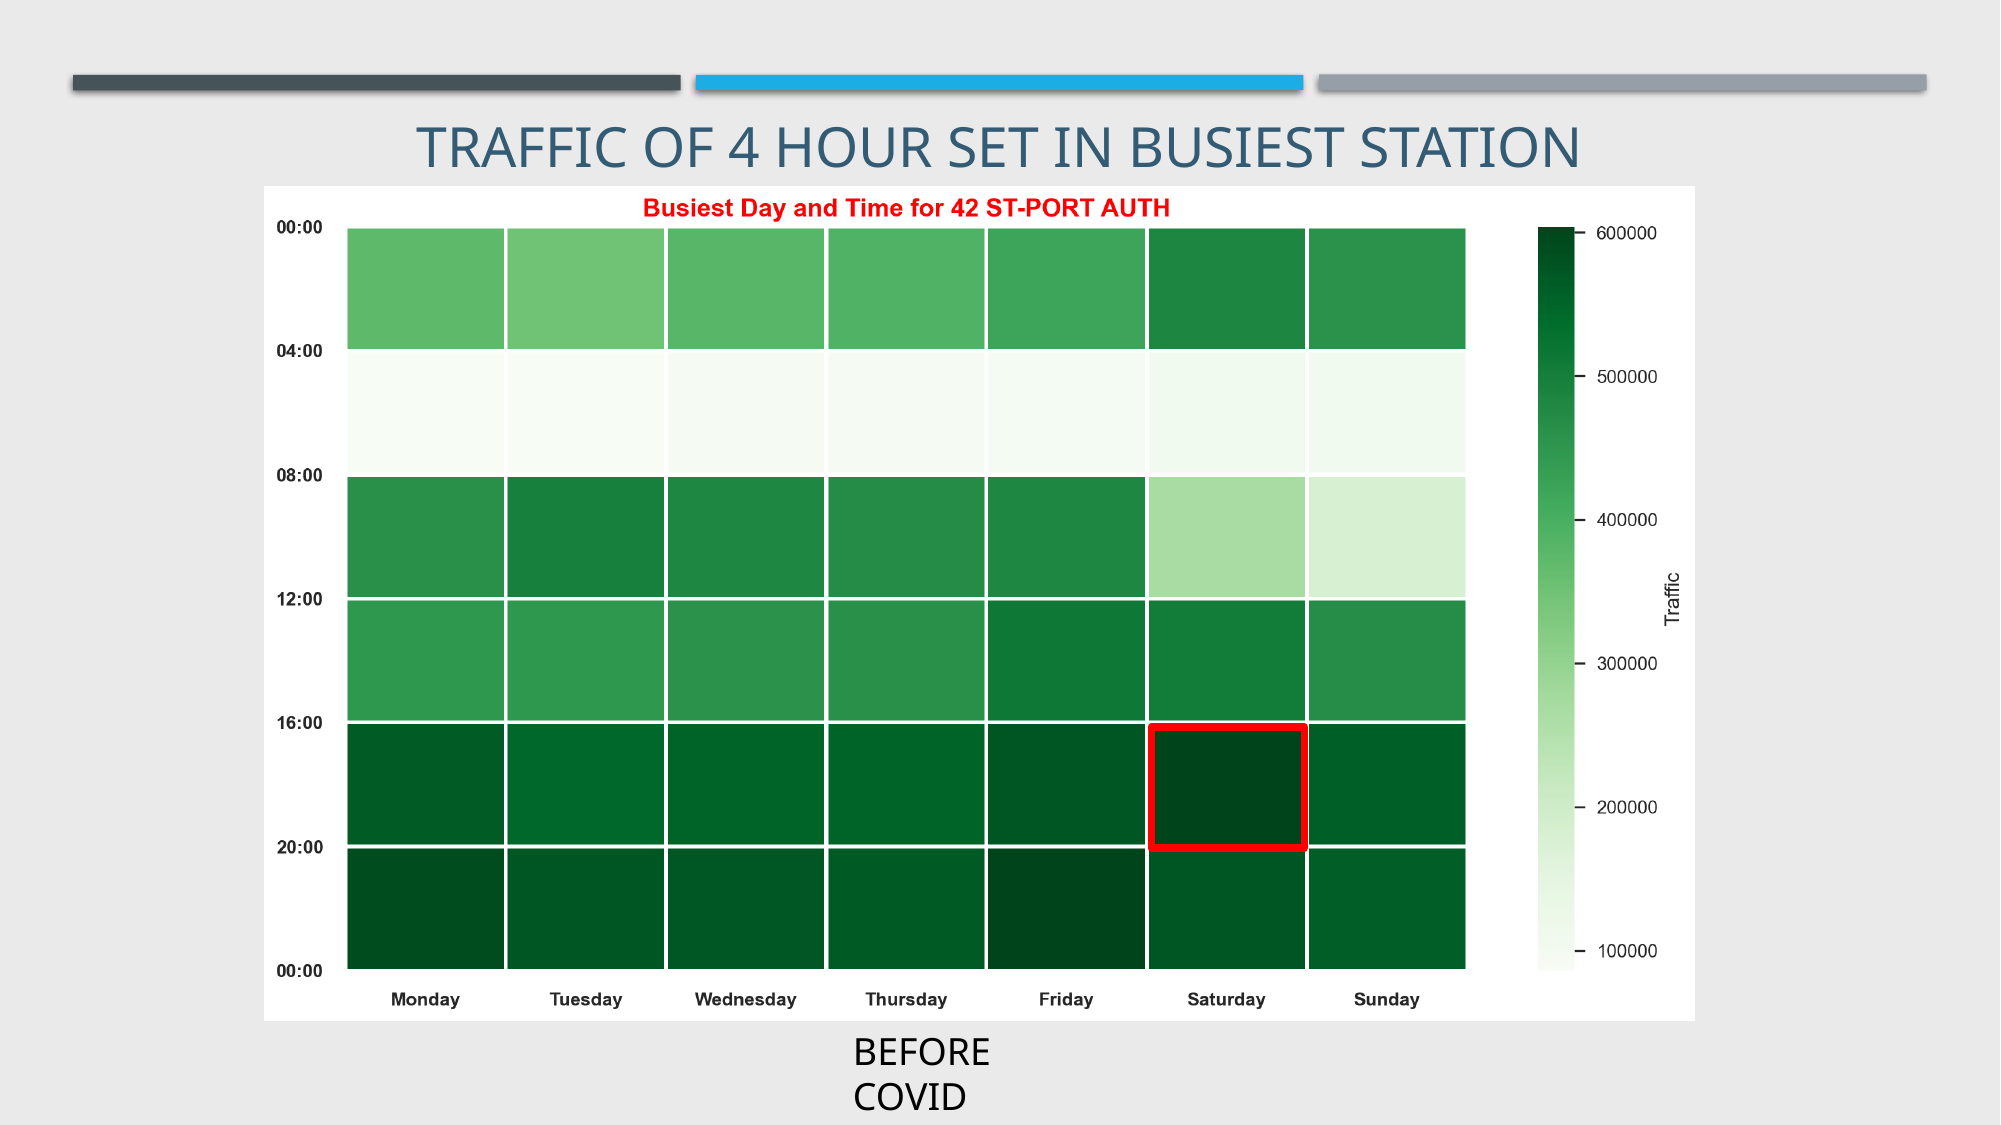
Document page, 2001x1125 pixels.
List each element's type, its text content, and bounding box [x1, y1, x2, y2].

text_box BEFORE COVID [838, 1029, 1121, 1125]
picture [263, 186, 1696, 1022]
title Traffıc of 4 hour set ın busıest statıon [95, 104, 1905, 187]
